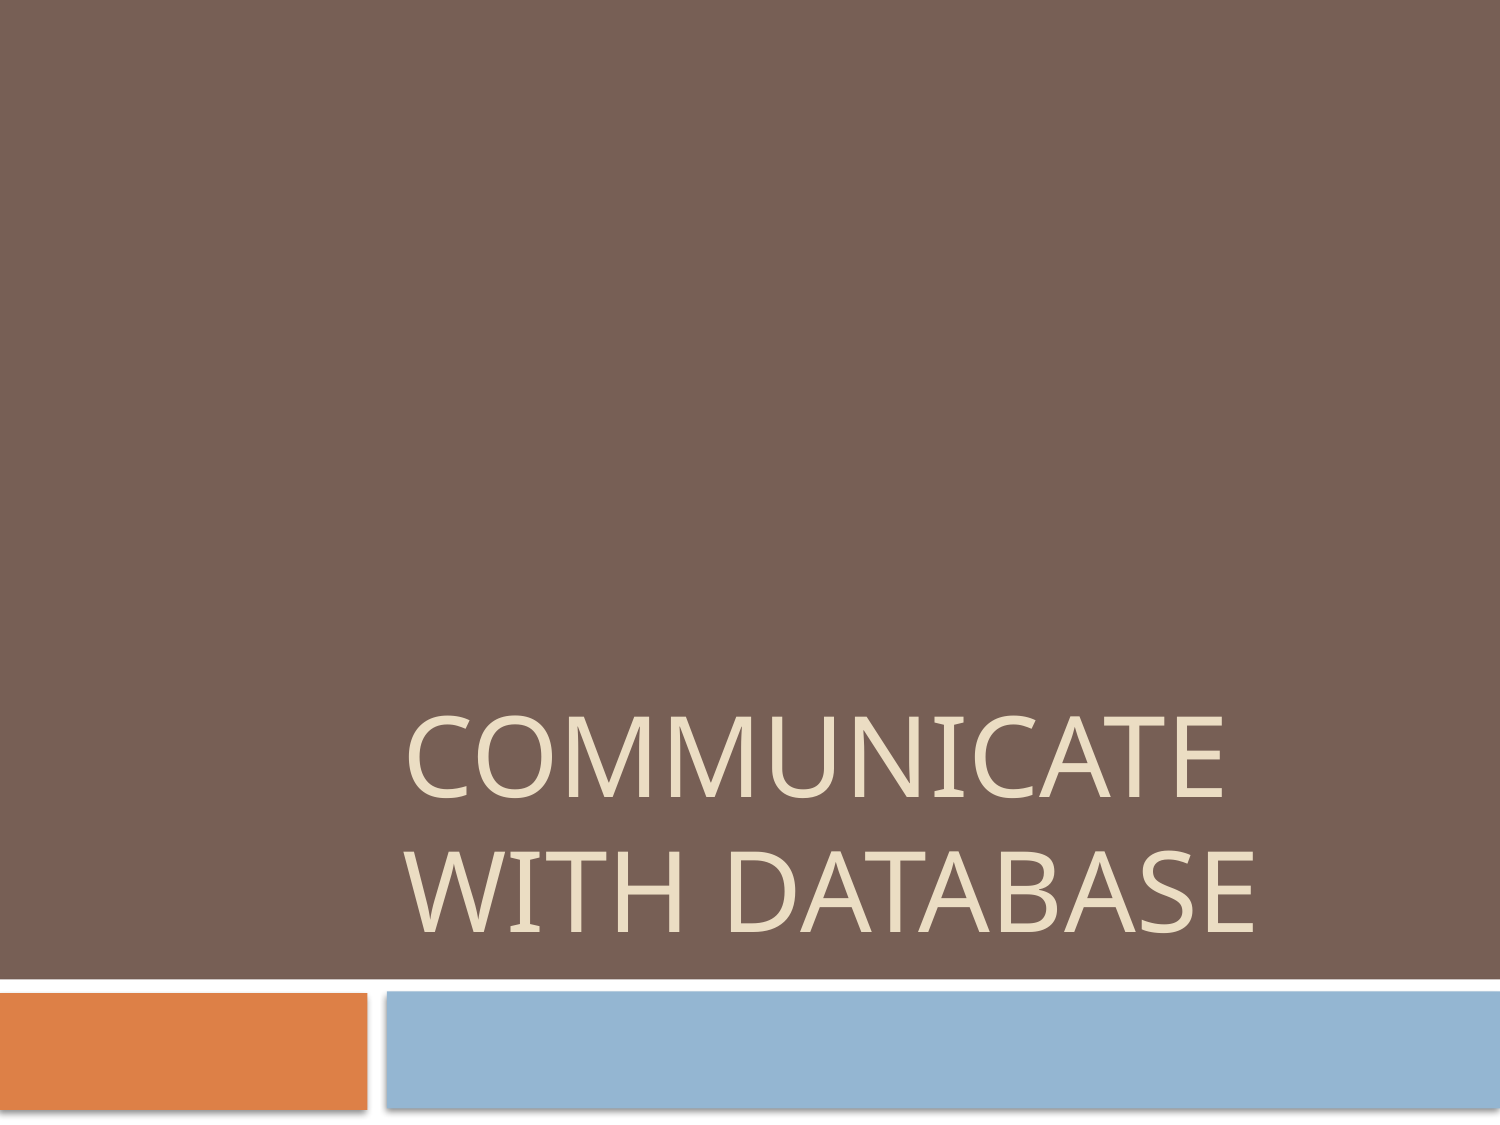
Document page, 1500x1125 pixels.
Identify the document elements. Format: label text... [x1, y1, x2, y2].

title Communicate with database [387, 662, 1450, 963]
